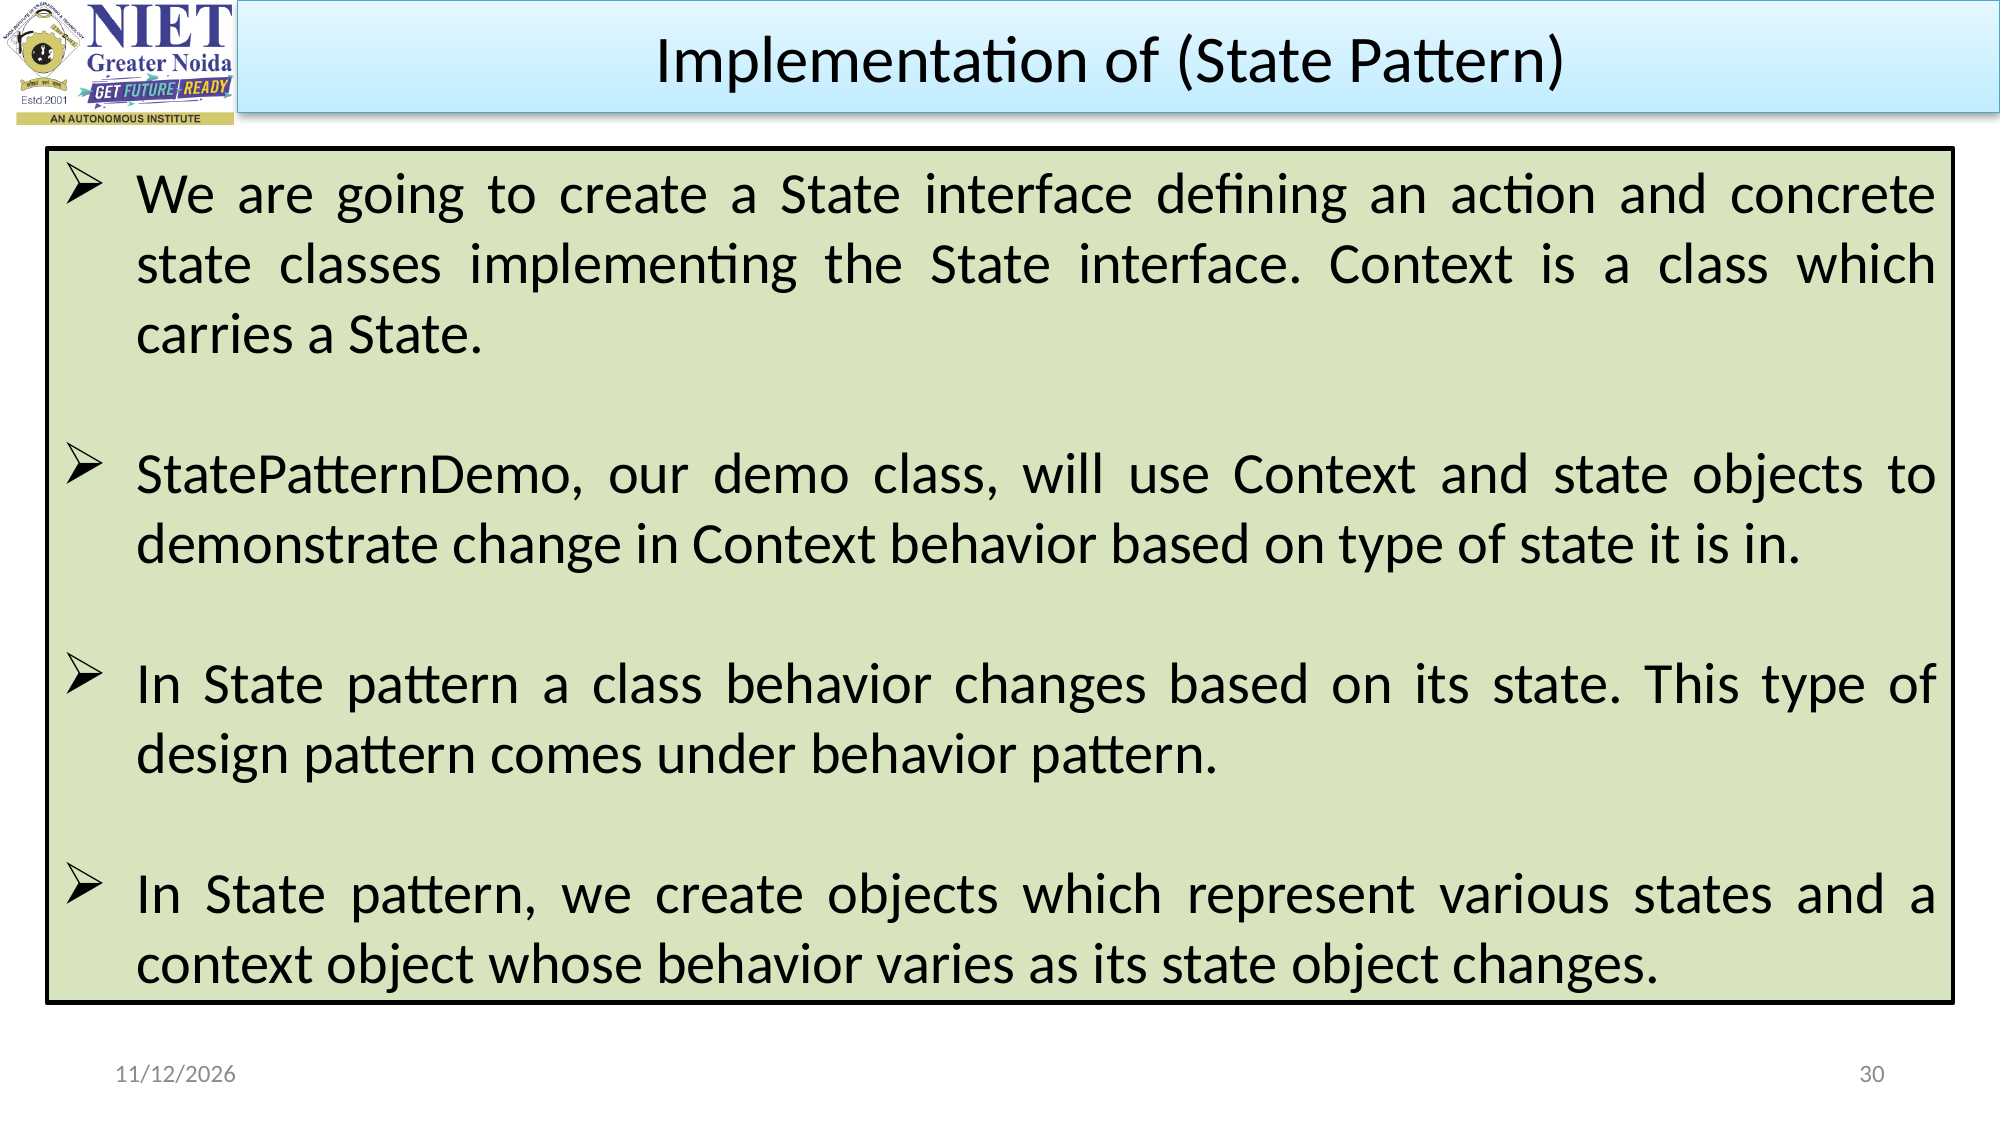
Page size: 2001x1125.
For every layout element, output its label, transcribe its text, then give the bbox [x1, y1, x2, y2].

text_box Implementation of (State Pattern) [237, 0, 2000, 113]
slide_number 30 [1433, 1042, 1900, 1103]
text_box We are going to create a State interface defining an action and concrete state classes implementing the State interface. Context is a class which carries a State. StatePatternDemo, our demo class, will use Context and state objects to demonstrate change in Context behavior based on type of state it is in. In State pattern a class behavior changes based on its state. This type of design pattern comes under behavior pattern. In State pattern, we create objects which represent various states and a context object whose behavior varies as its state object changes. [46, 148, 1954, 1003]
picture [3, 2, 234, 125]
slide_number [99, 1042, 567, 1103]
